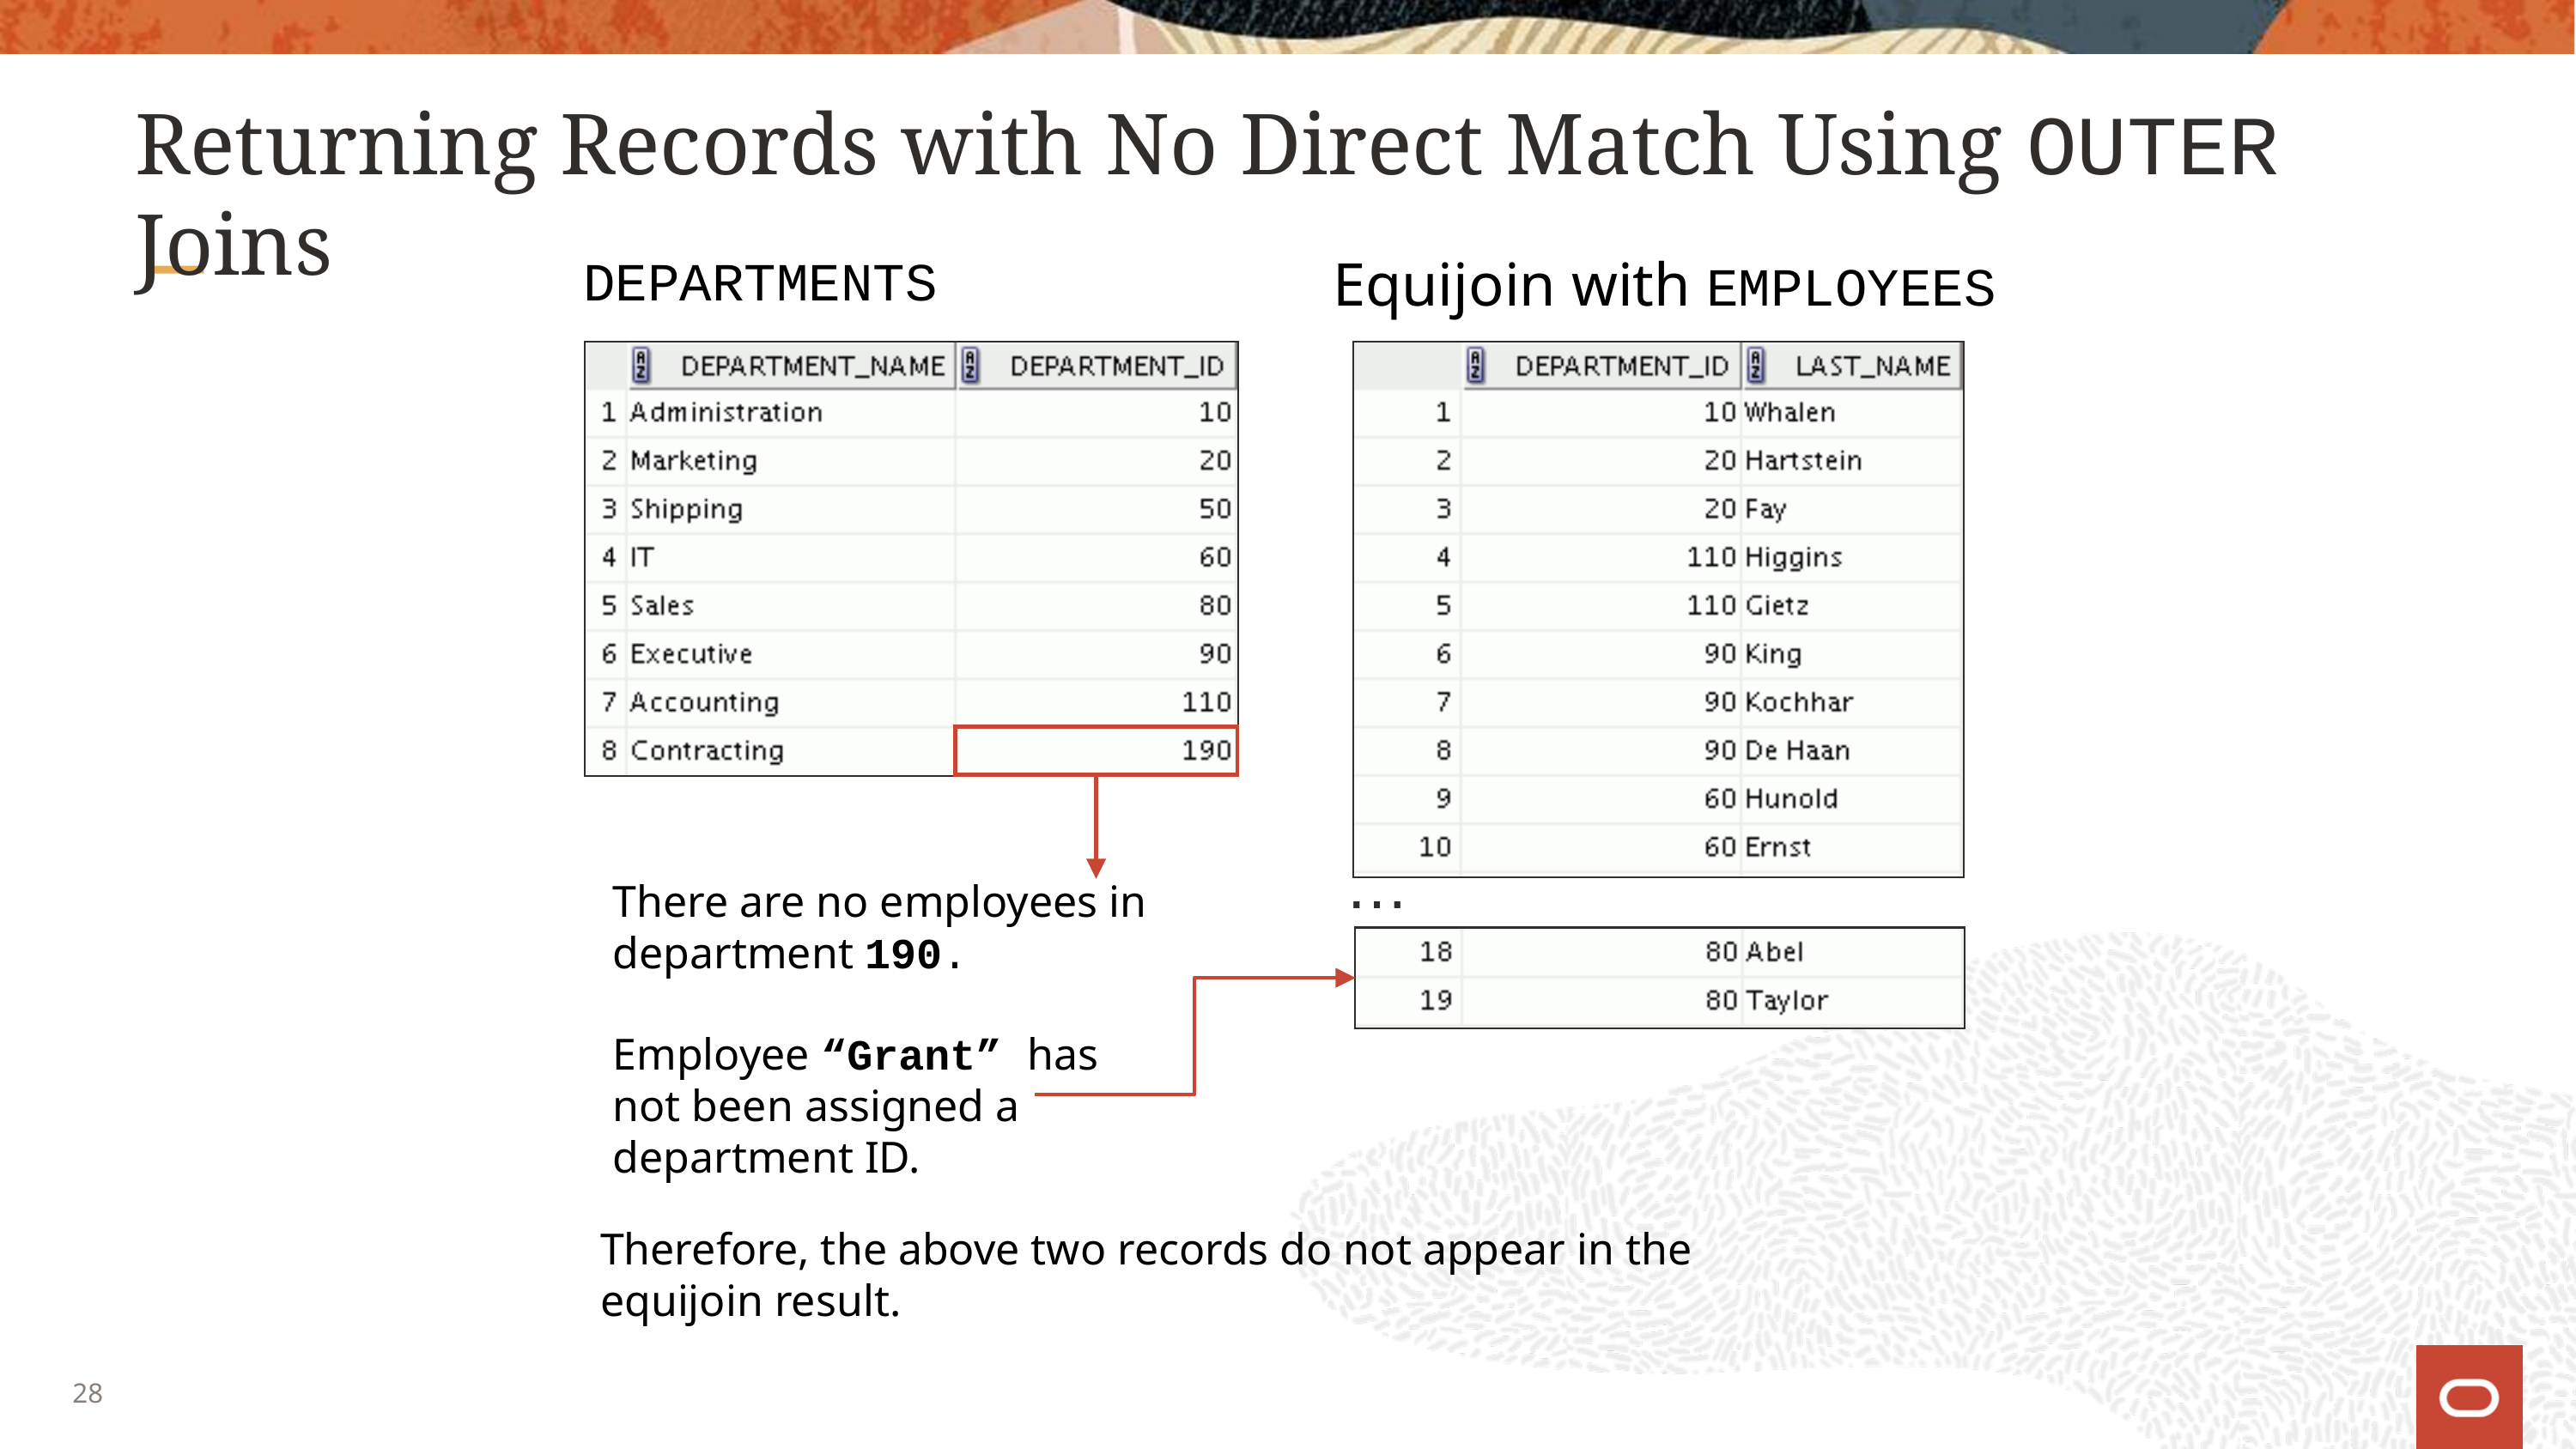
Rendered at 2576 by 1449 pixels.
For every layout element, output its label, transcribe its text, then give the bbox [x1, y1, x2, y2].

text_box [563, 237, 2013, 1340]
title Returning Records with No Direct Match Using OUTER Joins [131, 86, 2445, 252]
picture [0, 0, 2576, 54]
picture [2416, 1345, 2523, 1449]
